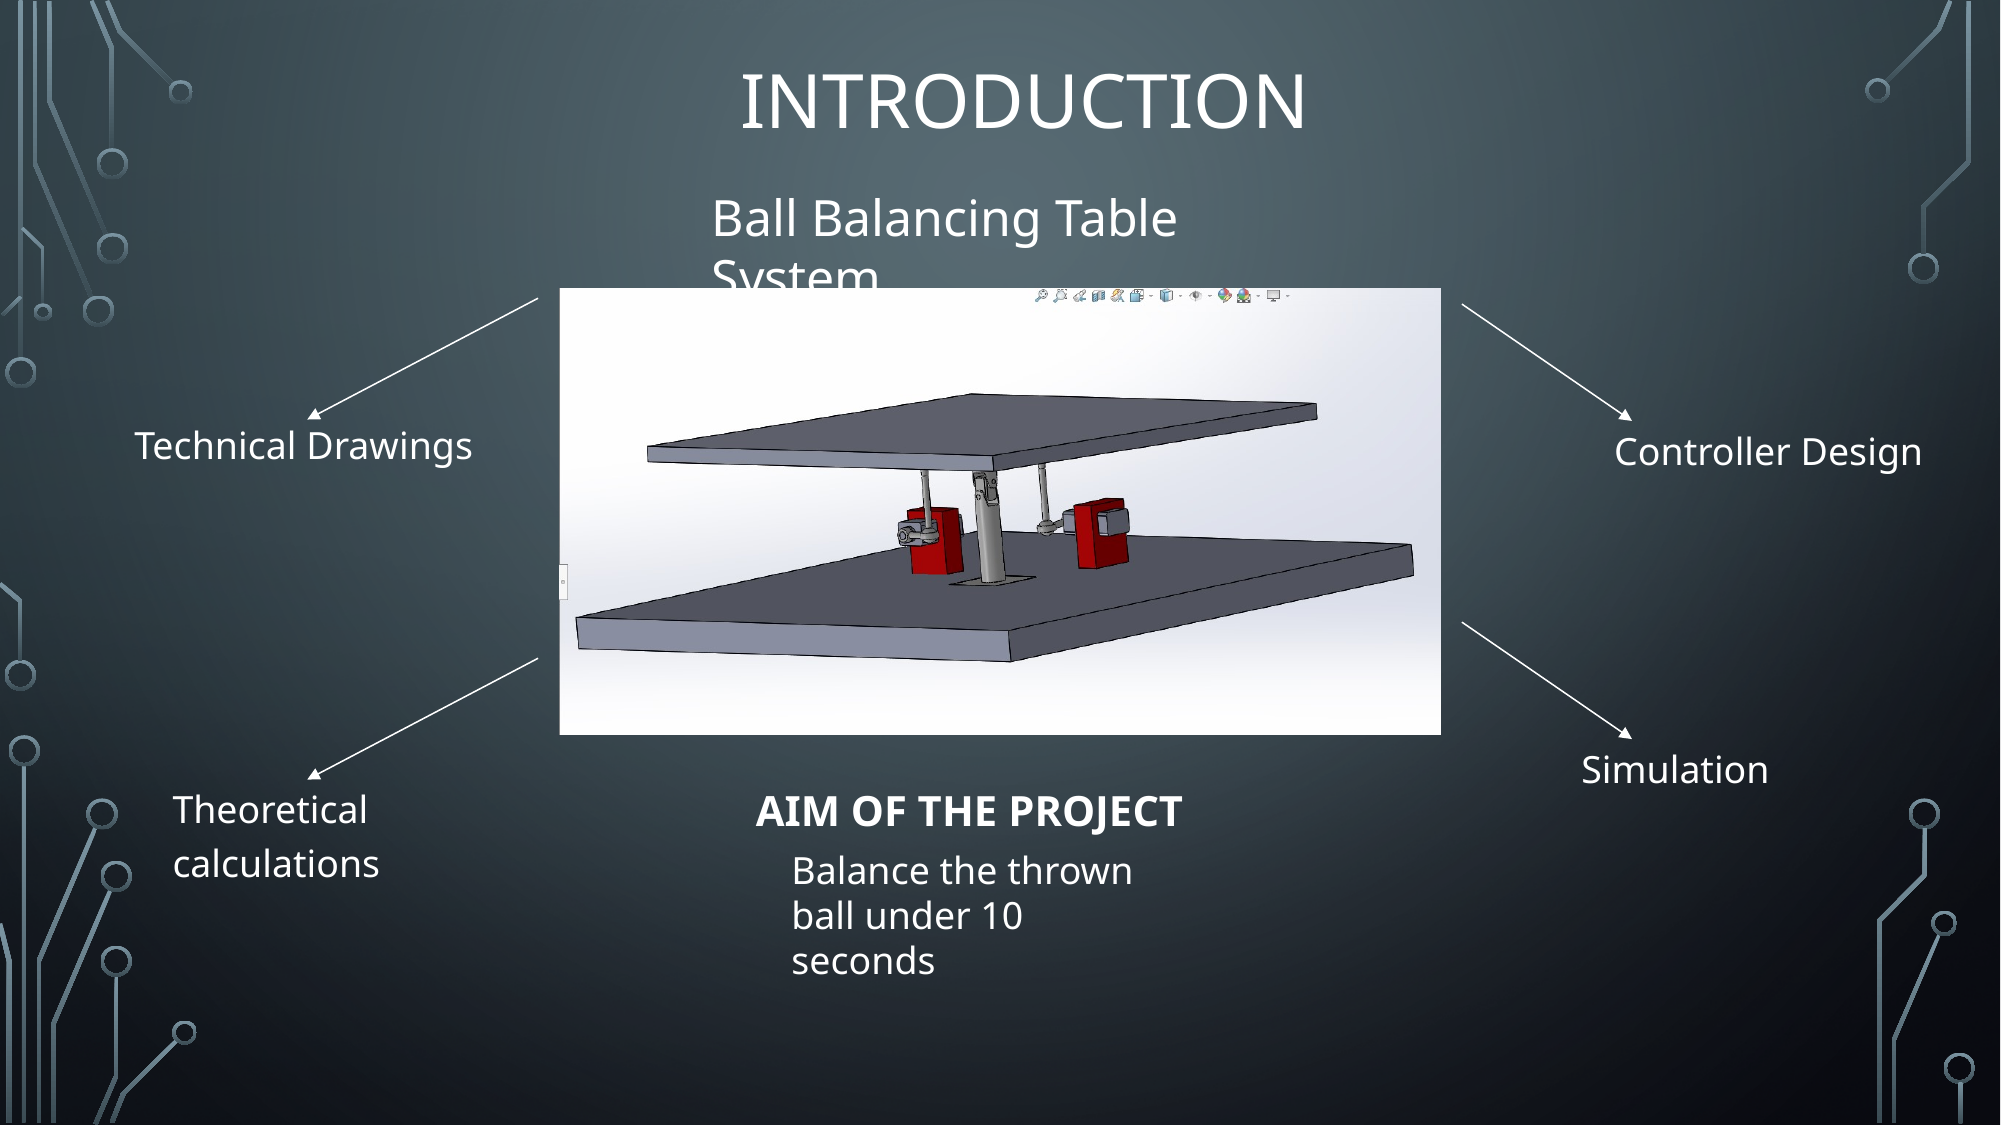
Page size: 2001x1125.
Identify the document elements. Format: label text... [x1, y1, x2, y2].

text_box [306, 658, 539, 780]
text_box Simulation [1566, 739, 2000, 767]
text_box Balance the thrown ball under 10 seconds [776, 839, 1174, 989]
text_box Aim of the Project [740, 767, 2000, 910]
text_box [306, 297, 539, 420]
title INTRODUCTION [686, 0, 1336, 226]
text_box Controller Design [1599, 420, 2000, 481]
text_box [1461, 621, 1633, 740]
text_box Ball Balancing Table System [697, 179, 1347, 288]
picture [559, 288, 1441, 735]
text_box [1461, 303, 1633, 422]
list Theoretical calculations [157, 769, 597, 963]
text_box Technical Drawings [119, 414, 517, 475]
